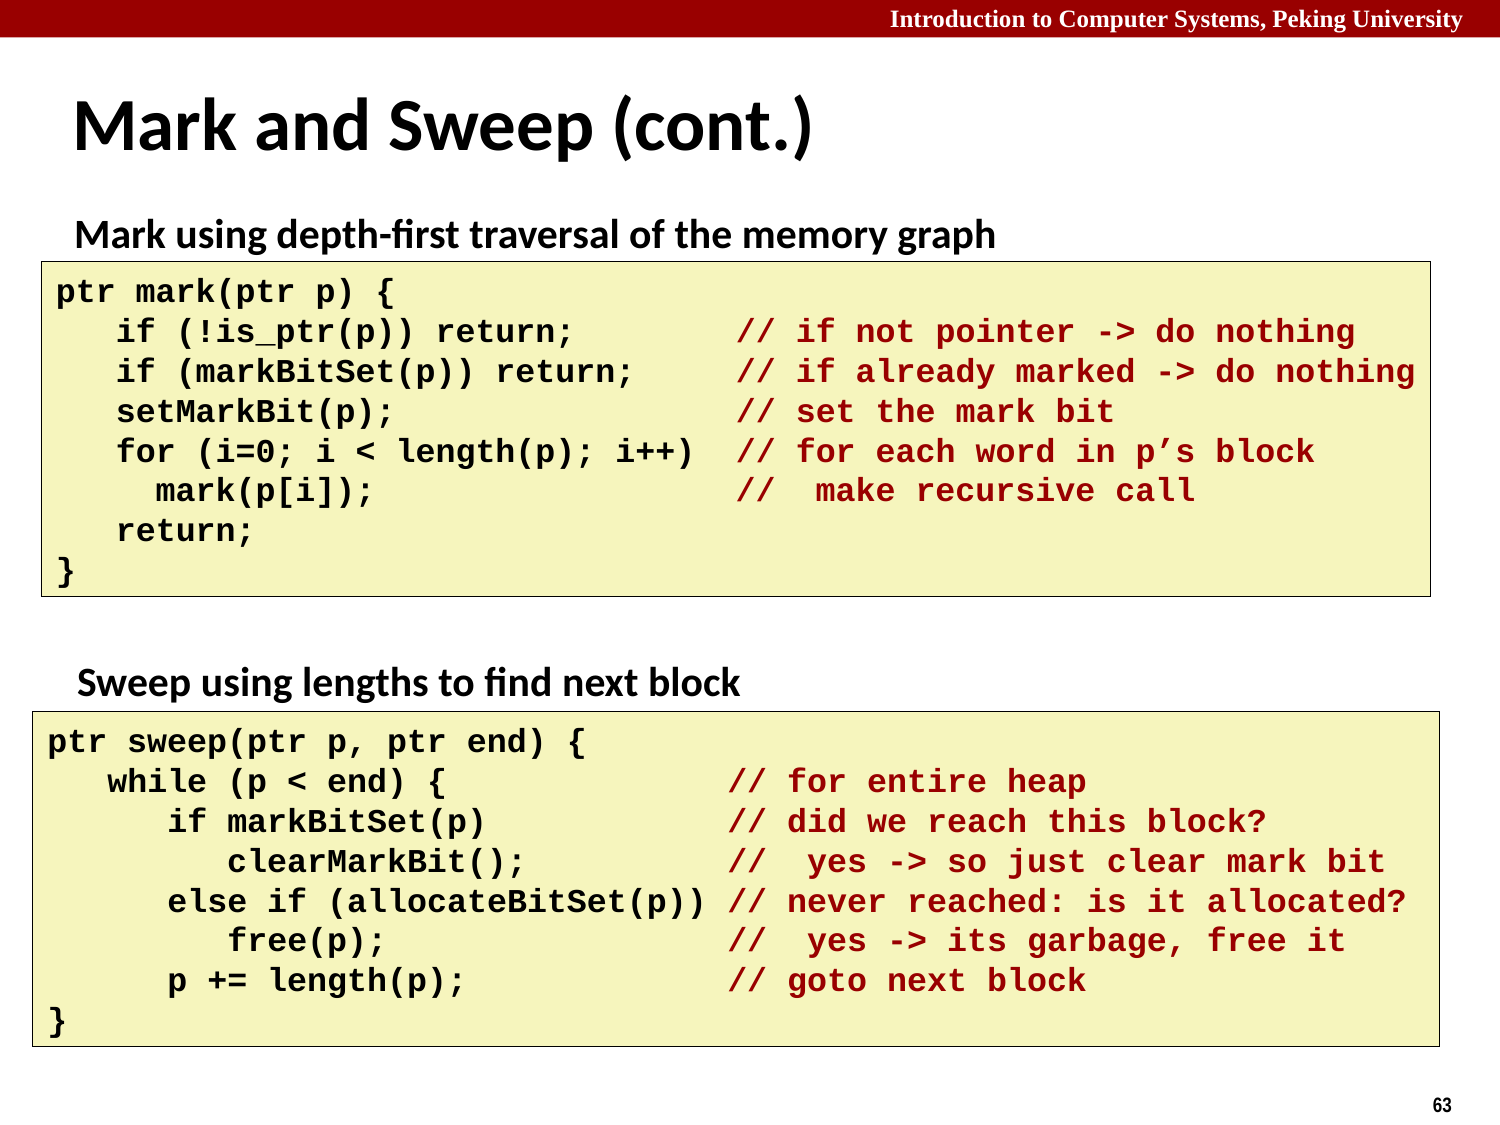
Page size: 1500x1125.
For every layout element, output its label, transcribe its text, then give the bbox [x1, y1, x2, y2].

text_box ptr mark(ptr p) { if (!is_ptr(p)) return; // if not pointer -> do nothing if (markBitSet(p)) return; // if already marked -> do nothing setMarkBit(p); // set the mark bit for (i=0; i < length(p); i++) // for each word in p’s block mark(p[i]); // make recursive call return; } [41, 261, 1431, 596]
text_box Mark using depth-first traversal of the memory graph [59, 198, 1322, 265]
text_box ptr sweep(ptr p, ptr end) { while (p < end) { // for entire heap if markBitSet(p) // did we reach this block? clearMarkBit(); // yes -> so just clear mark bit else if (allocateBitSet(p)) // never reached: is it allocated? free(p); // yes -> its garbage, free it p += length(p); // goto next block } [32, 711, 1440, 1047]
text_box Sweep using lengths to find next block [62, 647, 1325, 711]
title Mark and Sweep (cont.) [56, 80, 1170, 175]
